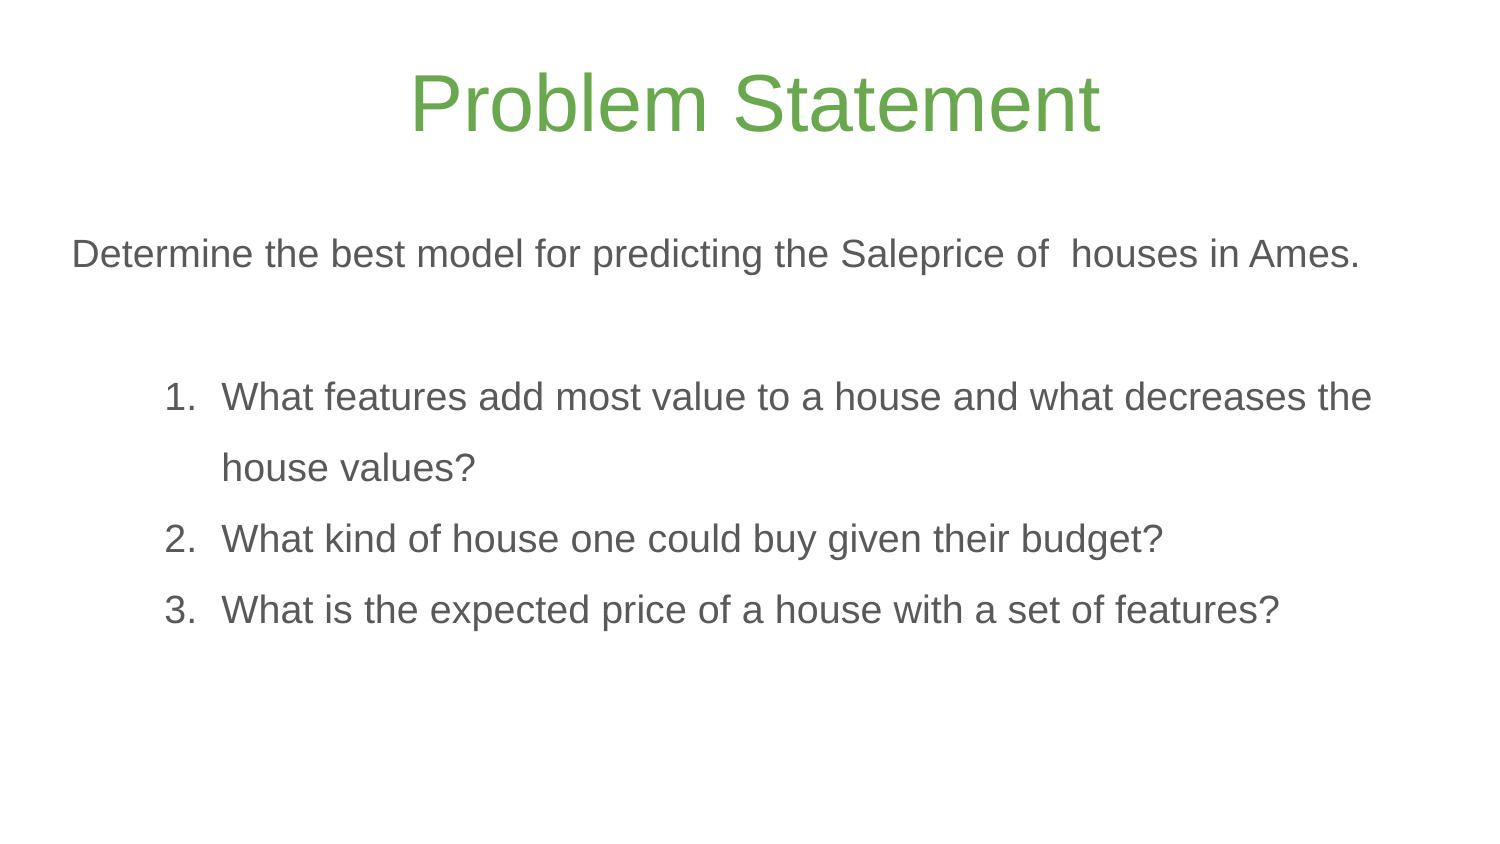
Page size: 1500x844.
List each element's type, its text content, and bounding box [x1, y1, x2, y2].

title Problem Statement [56, 41, 1455, 163]
subtitle Determine the best model for predicting the Saleprice of houses in Ames. What features add most value to a house and what decreases the house values? What kind of house one could buy given their budget? What is the expected price of a house with a set of features? [56, 189, 1455, 714]
